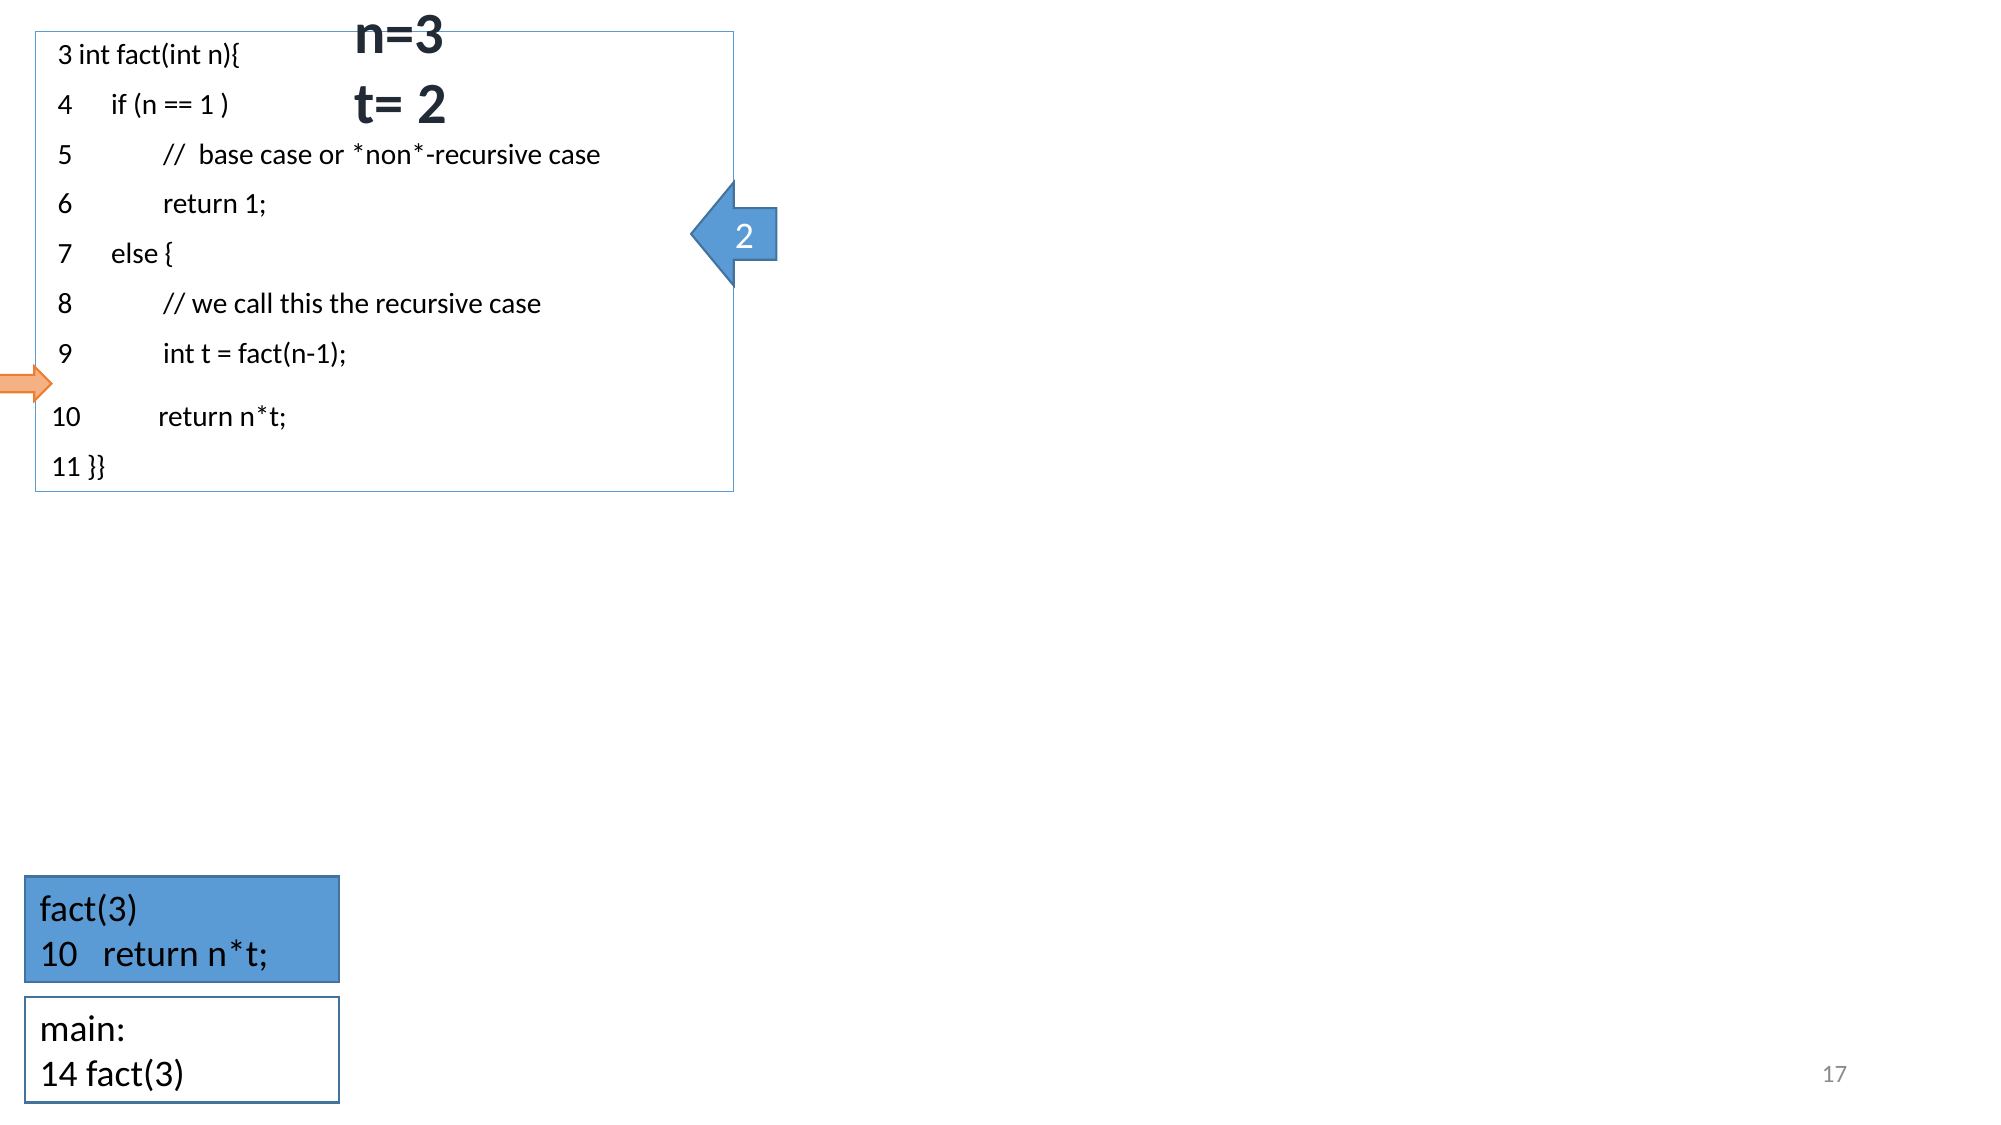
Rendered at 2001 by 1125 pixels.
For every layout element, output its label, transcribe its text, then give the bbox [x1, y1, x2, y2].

text_box 2 [689, 179, 778, 289]
text_box main: 14 fact(3) [24, 996, 340, 1104]
text_box [0, 363, 54, 404]
list 3 int fact(int n){ 4 if (n == 1 ) 5 // base case or *non*-recursive case 6 return 1; 7 else { 8 // we call this the recursive case 9 int t = fact(n-1); 10 return n*t; 11 }} [35, 31, 734, 492]
text_box n=3 t= 2 [339, 0, 500, 143]
slide_number 17 [1412, 1042, 1863, 1103]
text_box fact(3) 10 return n*t; [24, 875, 340, 983]
